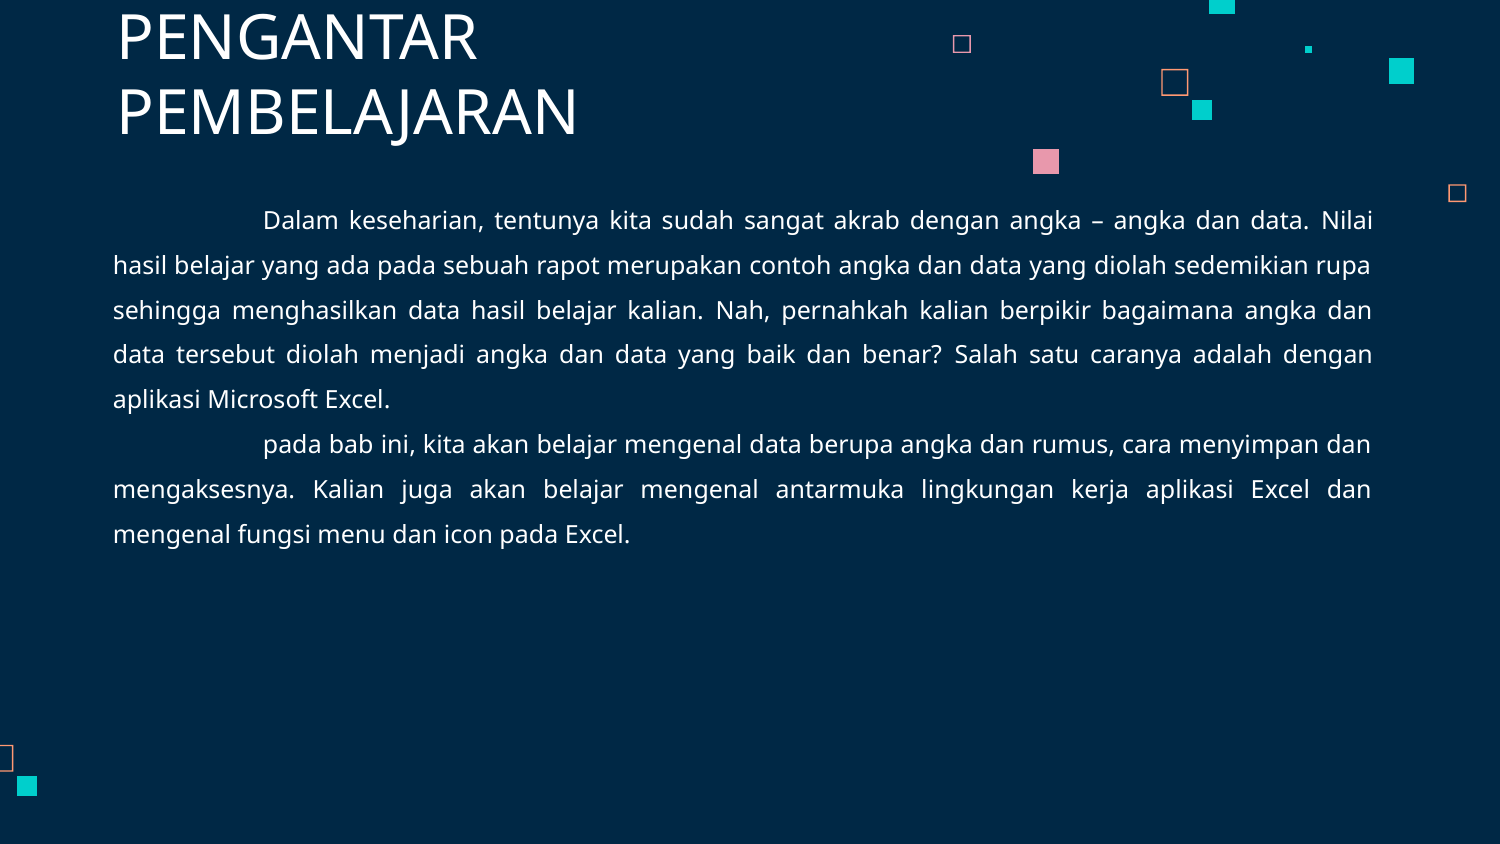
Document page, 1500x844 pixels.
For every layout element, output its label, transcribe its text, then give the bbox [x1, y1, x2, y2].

title PENGANTAR PEMBELAJARAN [101, 67, 878, 163]
list Dalam keseharian, tentunya kita sudah sangat akrab dengan angka – angka dan data. Nilai hasil belajar yang ada pada sebuah rapot merupakan contoh angka dan data yang diolah sedemikian rupa sehingga menghasilkan data hasil belajar kalian. Nah, pernahkah kalian berpikir bagaimana angka dan data tersebut diolah menjadi angka dan data yang baik dan benar? Salah satu caranya adalah dengan aplikasi Microsoft Excel. pada bab ini, kita akan belajar mengenal data berupa angka dan rumus, cara menyimpan dan mengaksesnya. Kalian juga akan belajar mengenal antarmuka lingkungan kerja aplikasi Excel dan mengenal fungsi menu dan icon pada Excel. [97, 174, 1389, 796]
